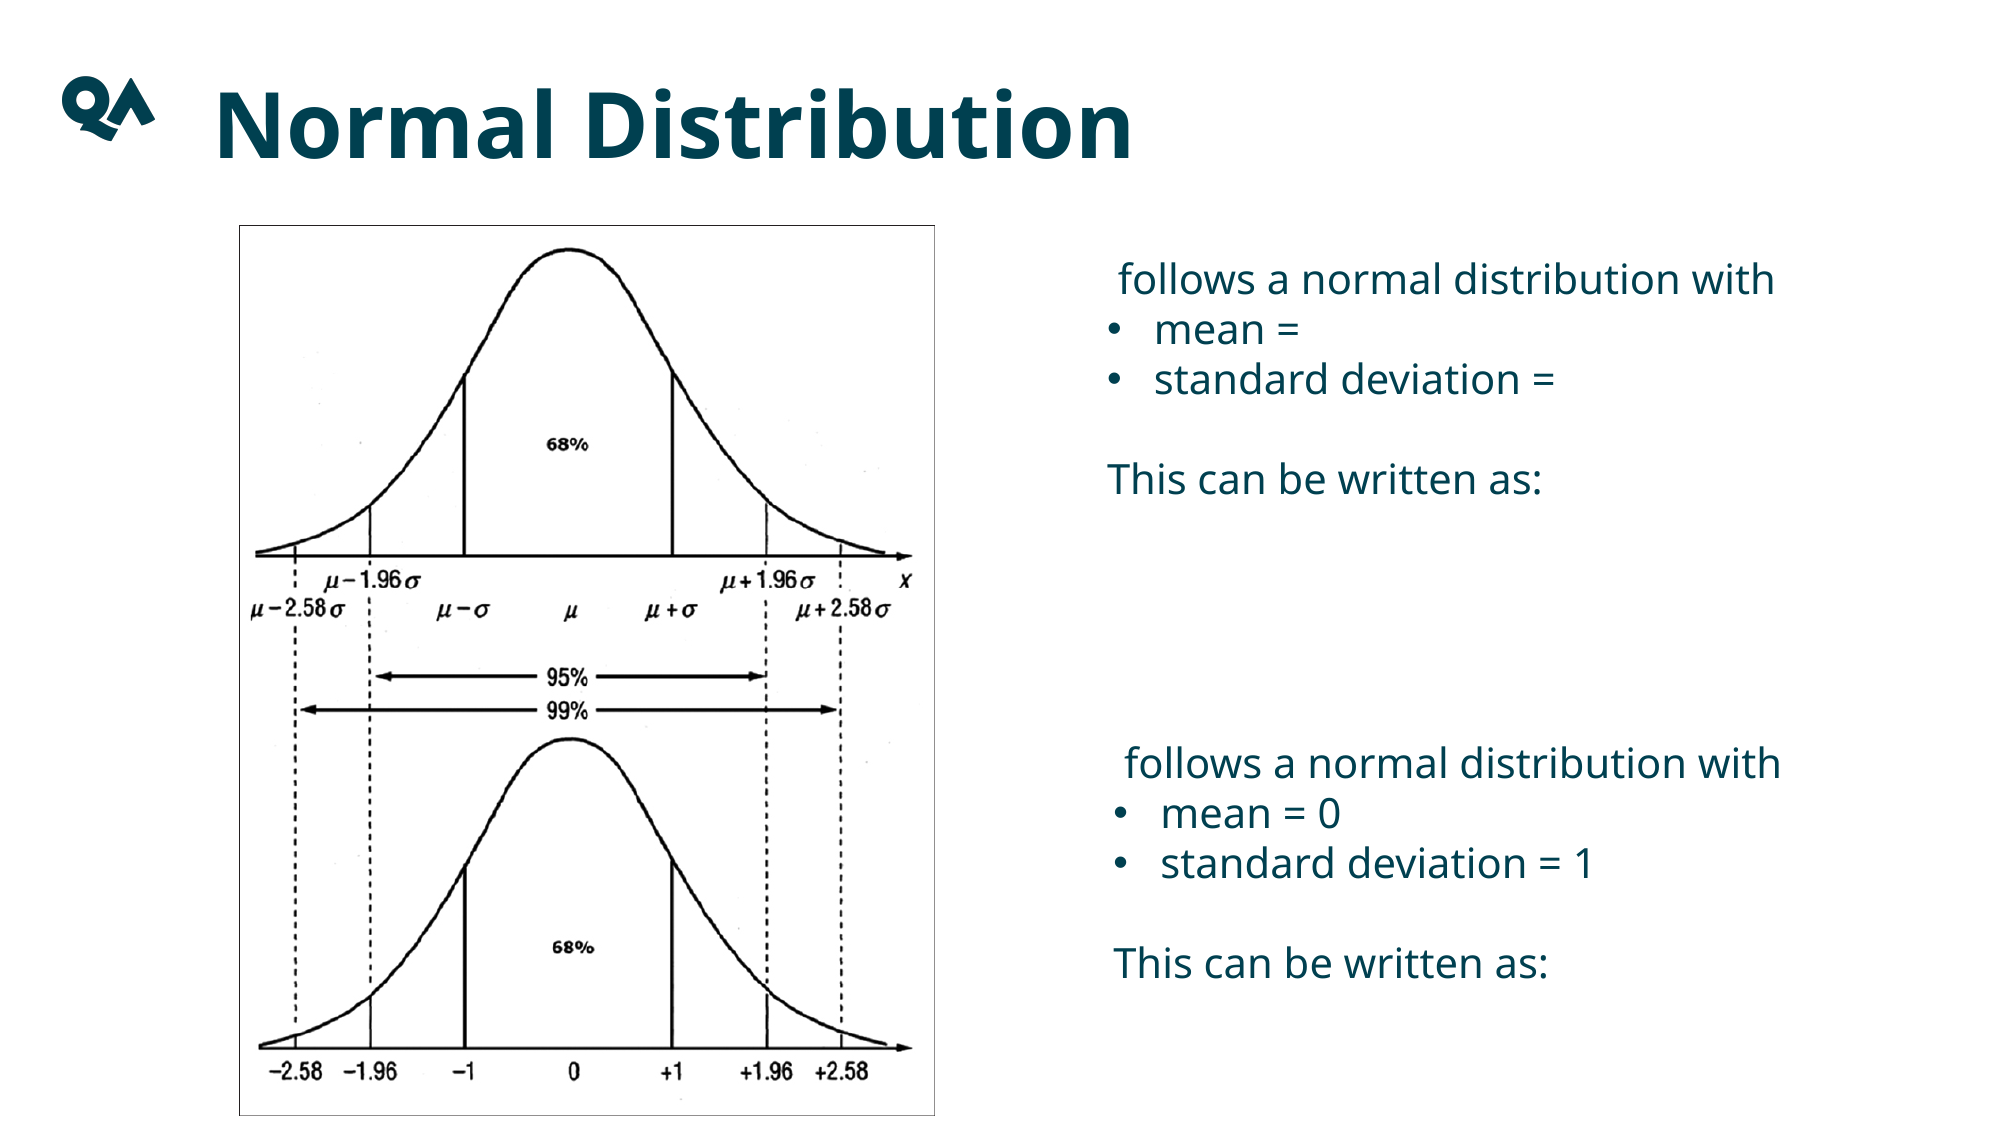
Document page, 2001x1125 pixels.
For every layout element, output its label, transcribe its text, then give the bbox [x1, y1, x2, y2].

picture [239, 225, 935, 1116]
text_box Normal Distribution [197, 58, 1152, 184]
picture [44, 61, 173, 153]
